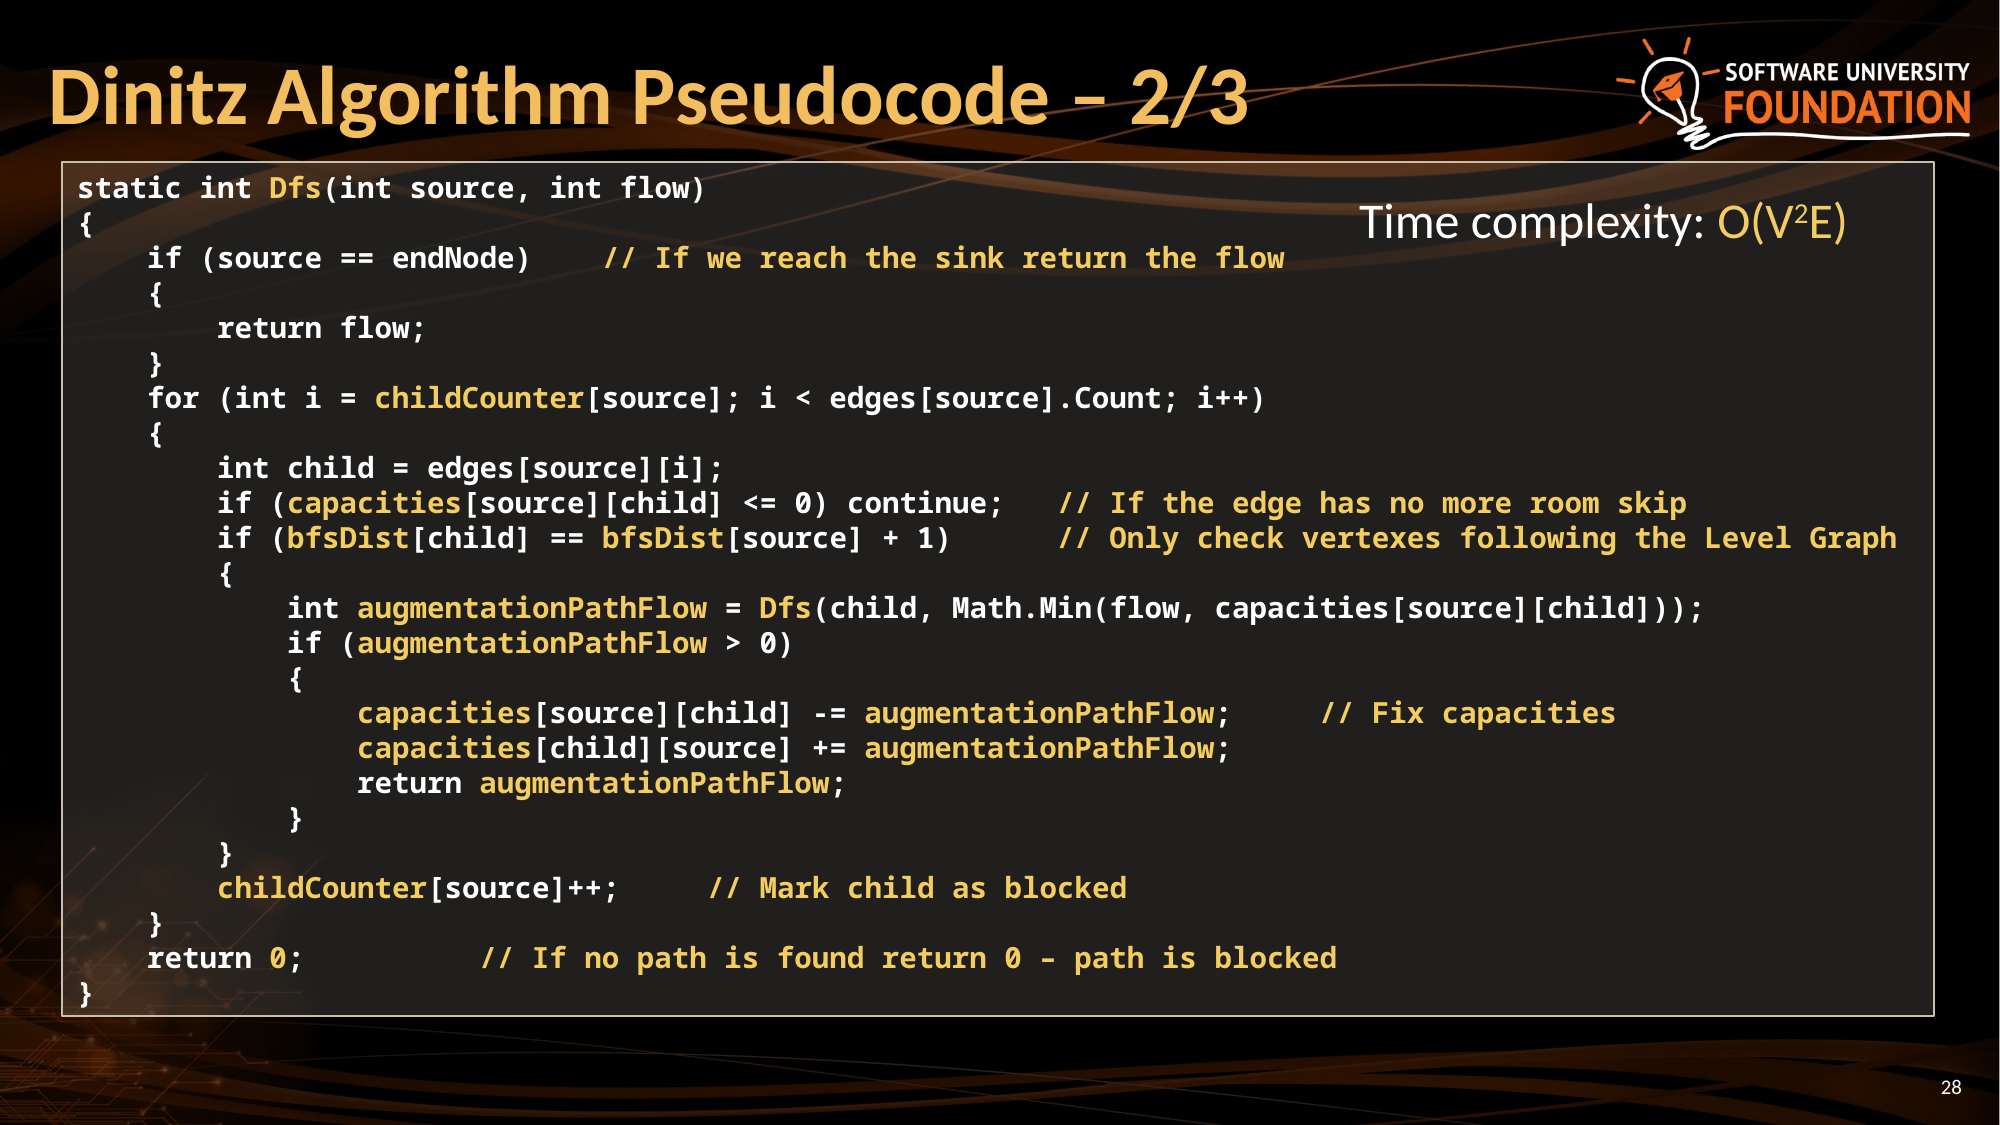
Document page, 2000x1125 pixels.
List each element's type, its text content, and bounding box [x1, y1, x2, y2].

title Dinitz Algorithm Pseudocode – 2/3 [30, 6, 1602, 189]
picture [0, 0, 2000, 1125]
text_box static int Dfs(int source, int flow) { if (source == endNode) // If we reach the sink return the flow { return flow; } for (int i = childCounter[source]; i < edges[source].Count; i++) { int child = edges[source][i]; if (capacities[source][child] <= 0) continue; // If the edge has no more room skip if (bfsDist[child] == bfsDist[source] + 1) // Only check vertexes following the Level Graph { int augmentationPathFlow = Dfs(child, Math.Min(flow, capacities[source][child])); if (augmentationPathFlow > 0) { capacities[source][child] -= augmentationPathFlow; // Fix capacities capacities[child][source] += augmentationPathFlow; return augmentationPathFlow; } } childCounter[source]++; // Mark child as blocked } return 0; // If no path is found return 0 – path is blocked } [62, 162, 1935, 1017]
slide_number 28 [1897, 1070, 1968, 1103]
text_box Time complexity: O(V2E) [1344, 181, 1864, 257]
